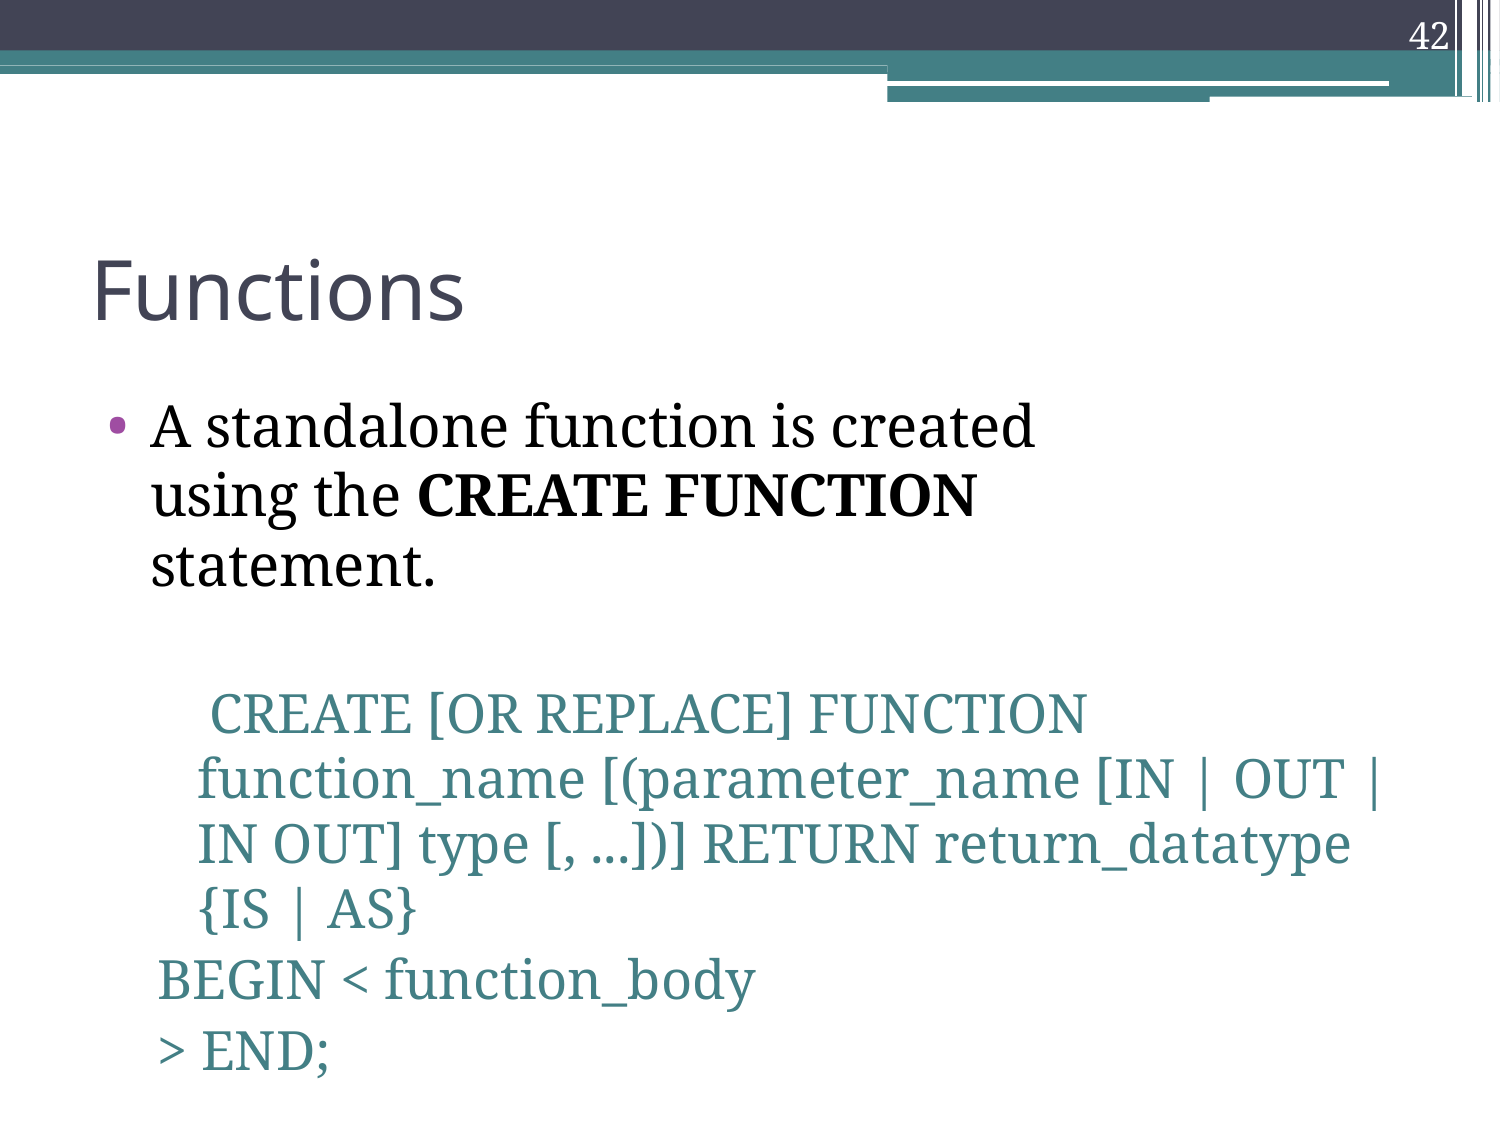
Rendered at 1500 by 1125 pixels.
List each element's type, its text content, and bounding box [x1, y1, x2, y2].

text_box 42 [1406, 11, 1454, 57]
text_box Functions A standalone function is created using the CREATE FUNCTION statement. CREATE [OR REPLACE] FUNCTION function_name [(parameter_name [IN | OUT | IN OUT] type [, ...])] RETURN return_datatype {IS | AS} BEGIN < function_body > END; [87, 236, 1407, 1082]
